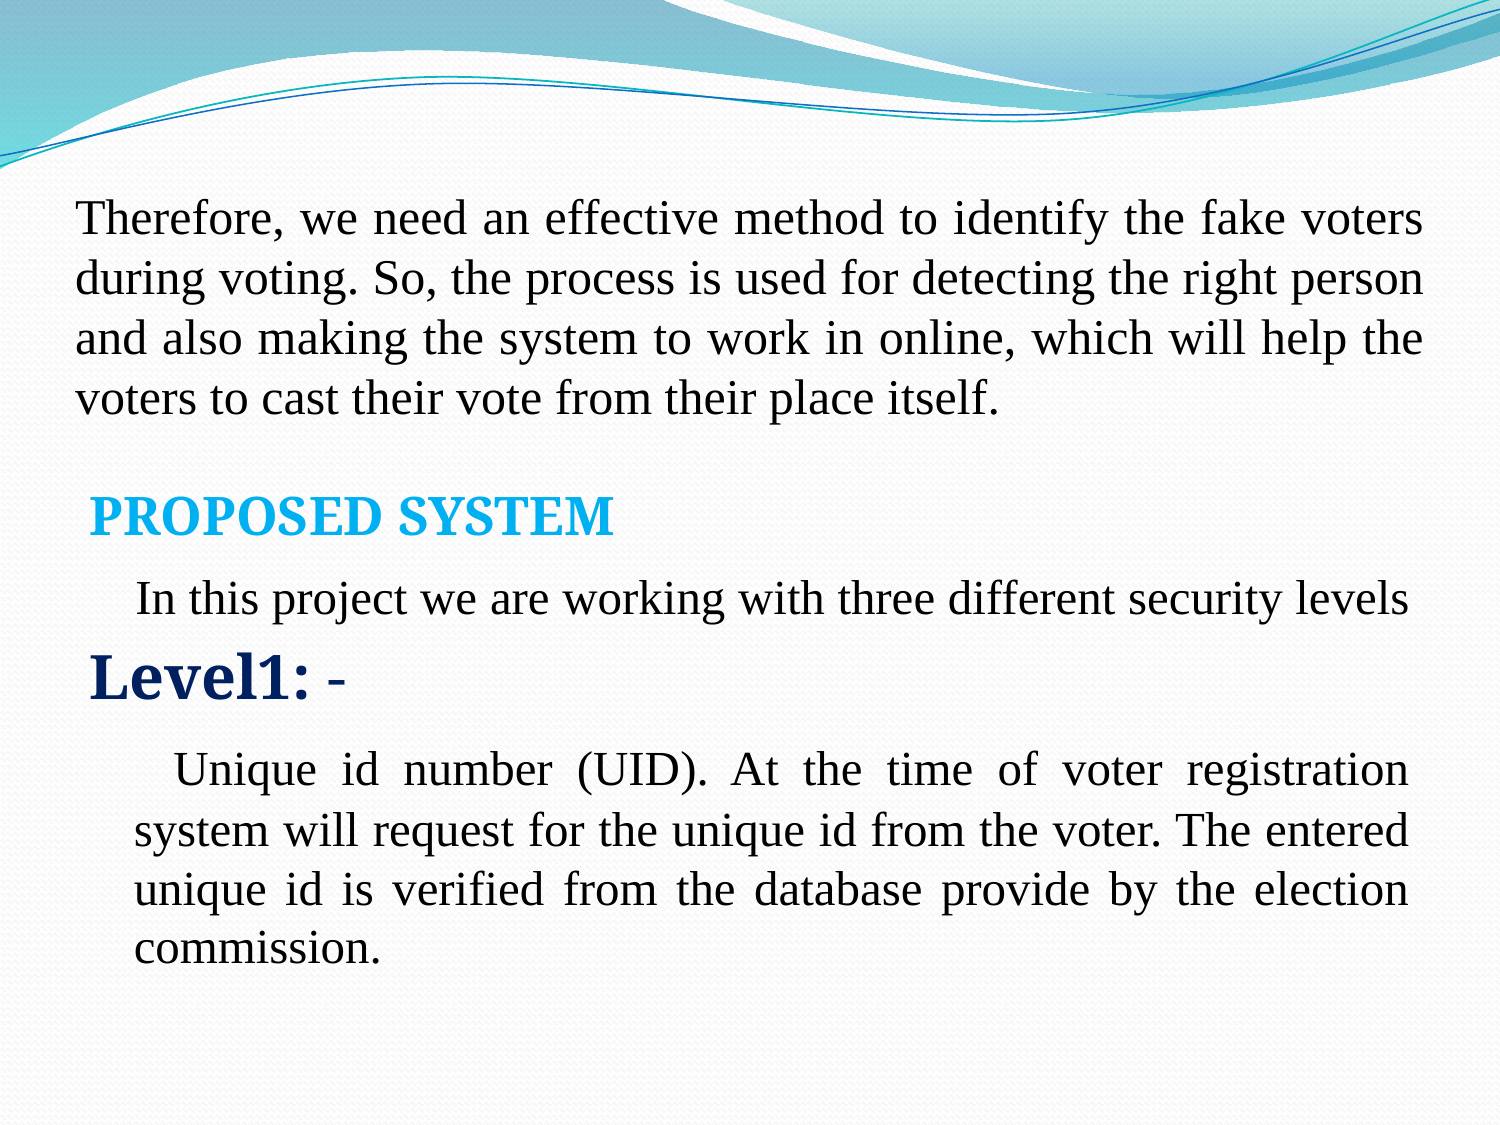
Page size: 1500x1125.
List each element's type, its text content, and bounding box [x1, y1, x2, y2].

list PROPOSED SYSTEM In this project we are working with three different security levels Level1: - Unique id number (UID). At the time of voter registration system will request for the unique id from the voter. The entered unique id is verified from the database provide by the election commission. [75, 474, 1425, 1038]
title Therefore, we need an effective method to identify the fake voters during voting. So, the process is used for detecting the right person and also making the system to work in online, which will help the voters to cast their vote from their place itself. [75, 62, 1425, 425]
